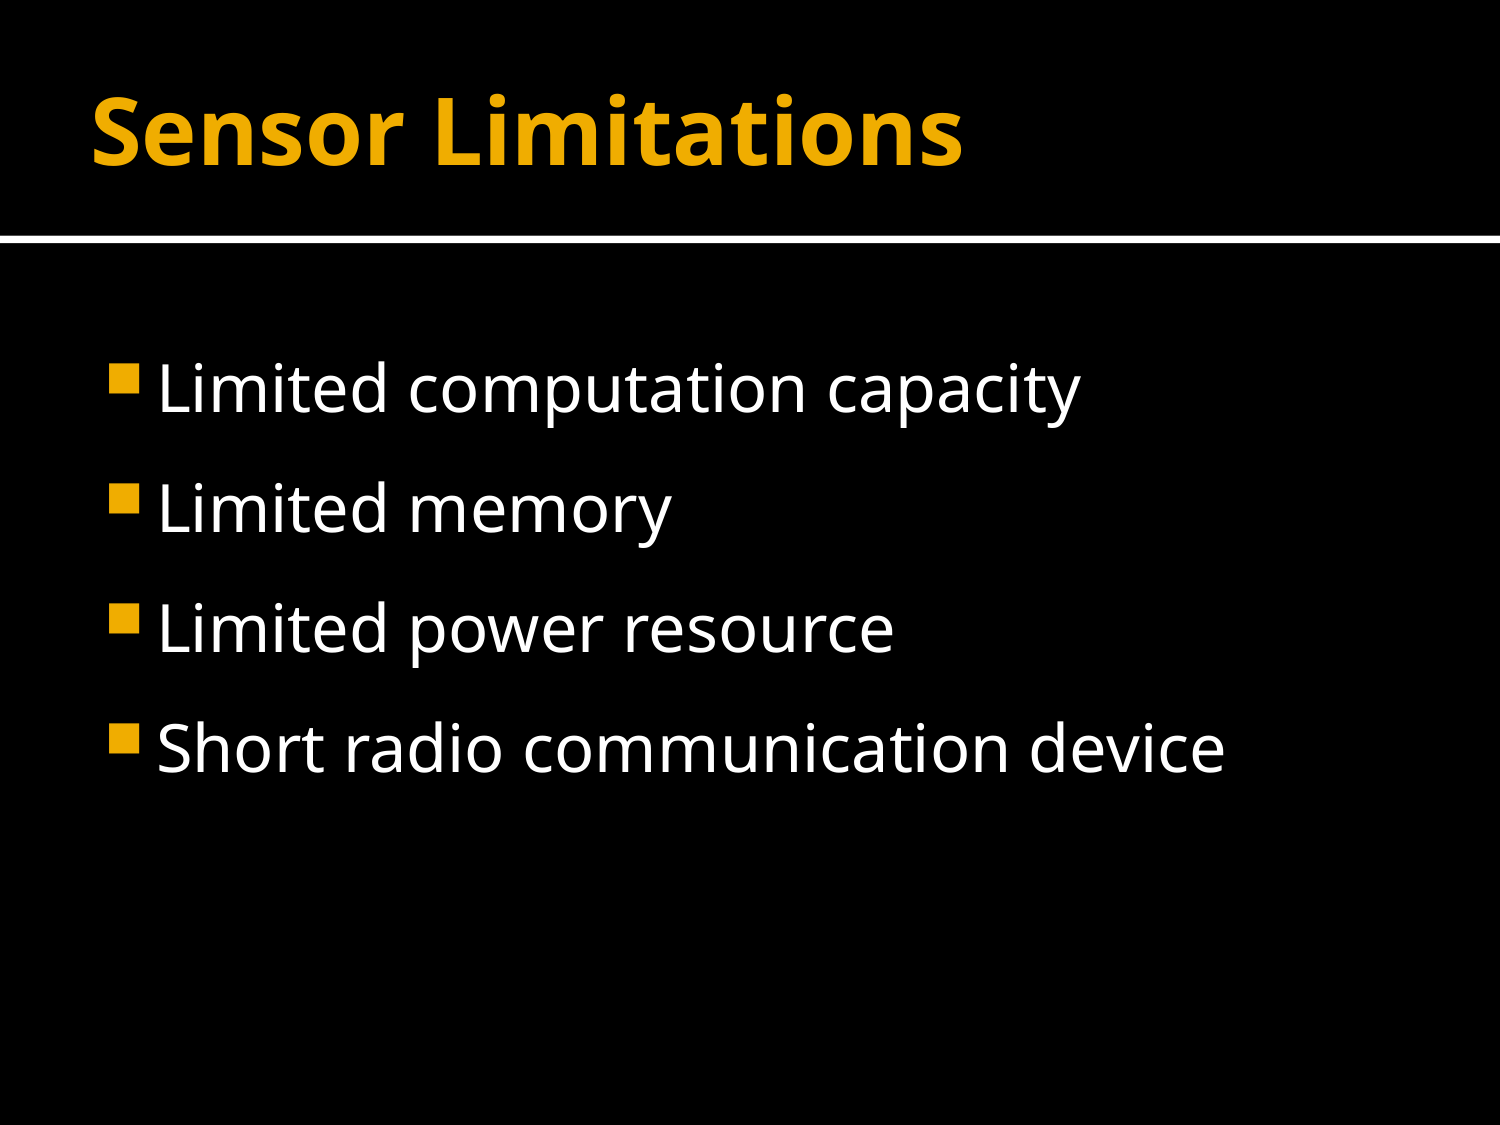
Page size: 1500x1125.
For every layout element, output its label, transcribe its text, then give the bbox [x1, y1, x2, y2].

title Sensor Limitations [75, 25, 1425, 231]
list Limited computation capacity Limited memory Limited power resource Short radio communication device [75, 291, 1425, 1050]
